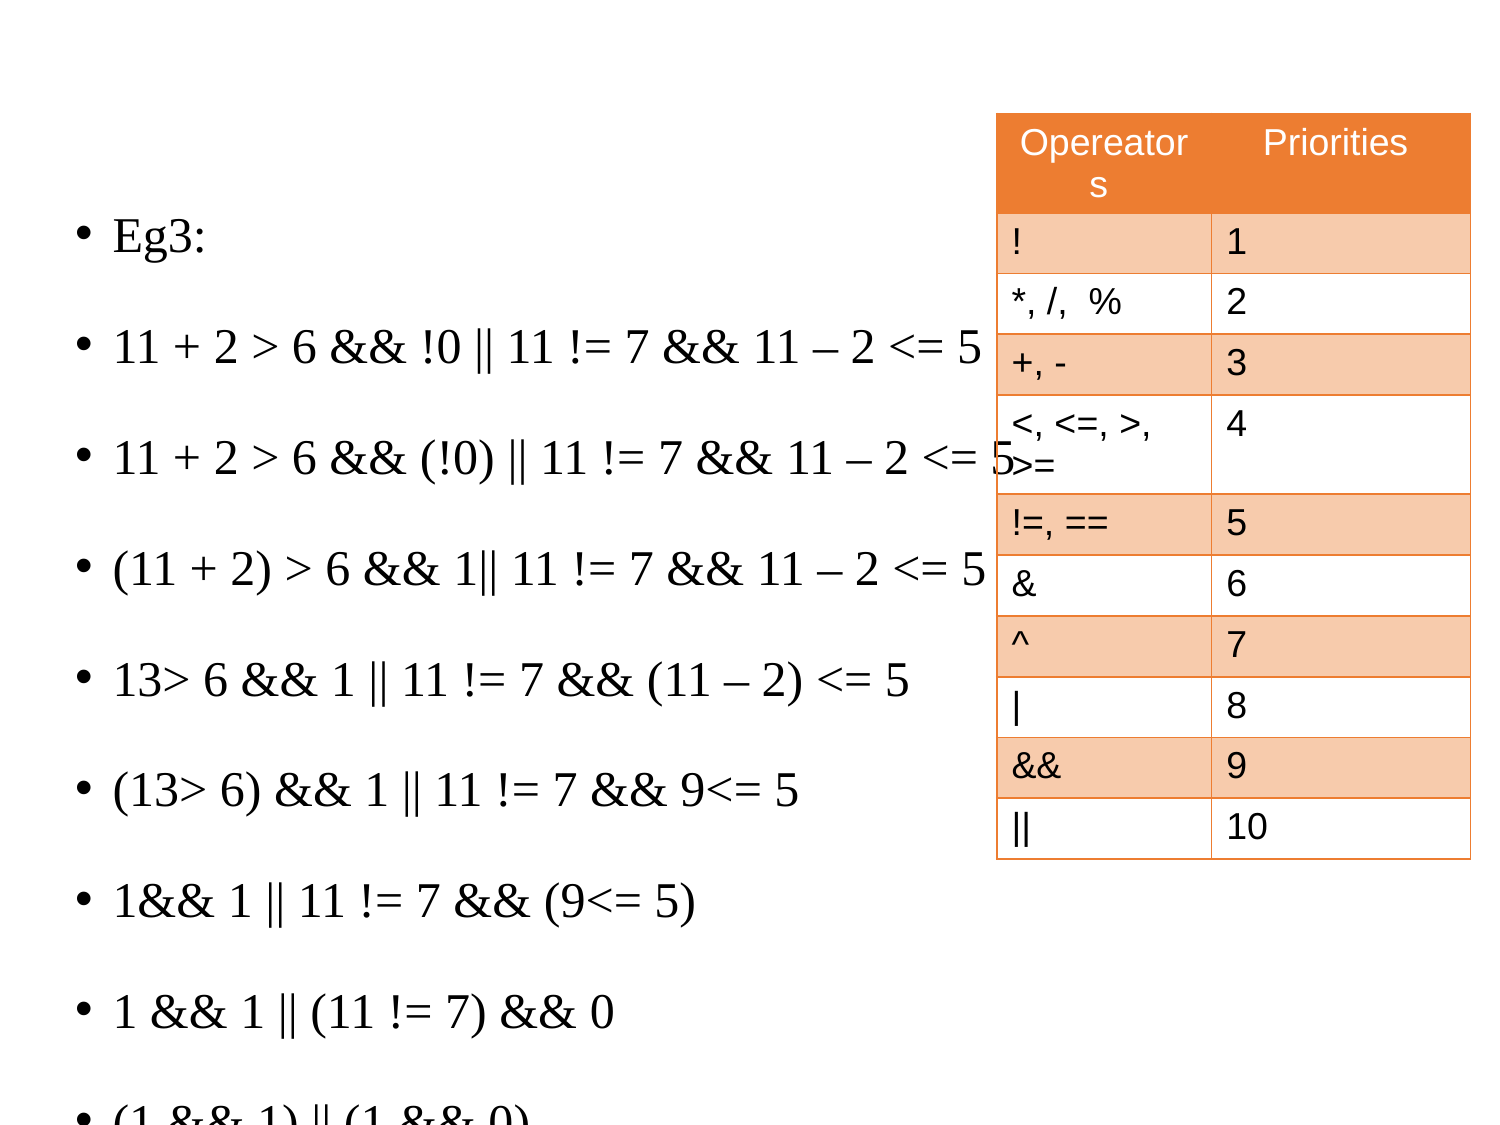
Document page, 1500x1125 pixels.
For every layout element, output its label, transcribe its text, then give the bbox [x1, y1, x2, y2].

table_cell +, - [998, 335, 1211, 394]
table_cell 6 [1212, 556, 1470, 615]
table_cell 9 [1212, 738, 1470, 797]
table_cell ! [998, 214, 1211, 273]
table_cell 8 [1212, 678, 1470, 737]
table_cell 2 [1212, 274, 1470, 333]
table_cell && [998, 738, 1211, 797]
table_cell 5 [1212, 495, 1470, 554]
list Eg3: 11 + 2 > 6 && !0 || 11 != 7 && 11 – 2 <= 5 11 + 2 > 6 && (!0) || 11 != 7 && 11 – 2 <= 5 (11 + 2) > 6 && 1|| 11 != 7 && 11 – 2 <= 5 13> 6 && 1 || 11 != 7 && (11 – 2) <= 5 (13> 6) && 1 || 11 != 7 && 9<= 5 1&& 1 || 11 != 7 && (9<= 5) 1 && 1 || (11 != 7) && 0 (1 && 1) || (1 && 0) 1 || 0 1 [75, 172, 1081, 1125]
table_cell 4 [1212, 396, 1470, 493]
table_cell *, /, % [998, 274, 1211, 333]
table_cell !=, == [998, 495, 1211, 554]
table_header Opereators [998, 115, 1211, 212]
table_cell 7 [1212, 617, 1470, 676]
table_cell 3 [1212, 335, 1470, 394]
table_cell ^ [998, 617, 1211, 676]
table_cell | [998, 678, 1211, 737]
table_header Priorities [1212, 115, 1470, 212]
table_cell <, <=, >, >= [998, 396, 1211, 493]
table_cell 1 [1212, 214, 1470, 273]
table_cell & [998, 556, 1211, 615]
table_cell 10 [1212, 799, 1470, 858]
table_cell || [998, 799, 1211, 858]
